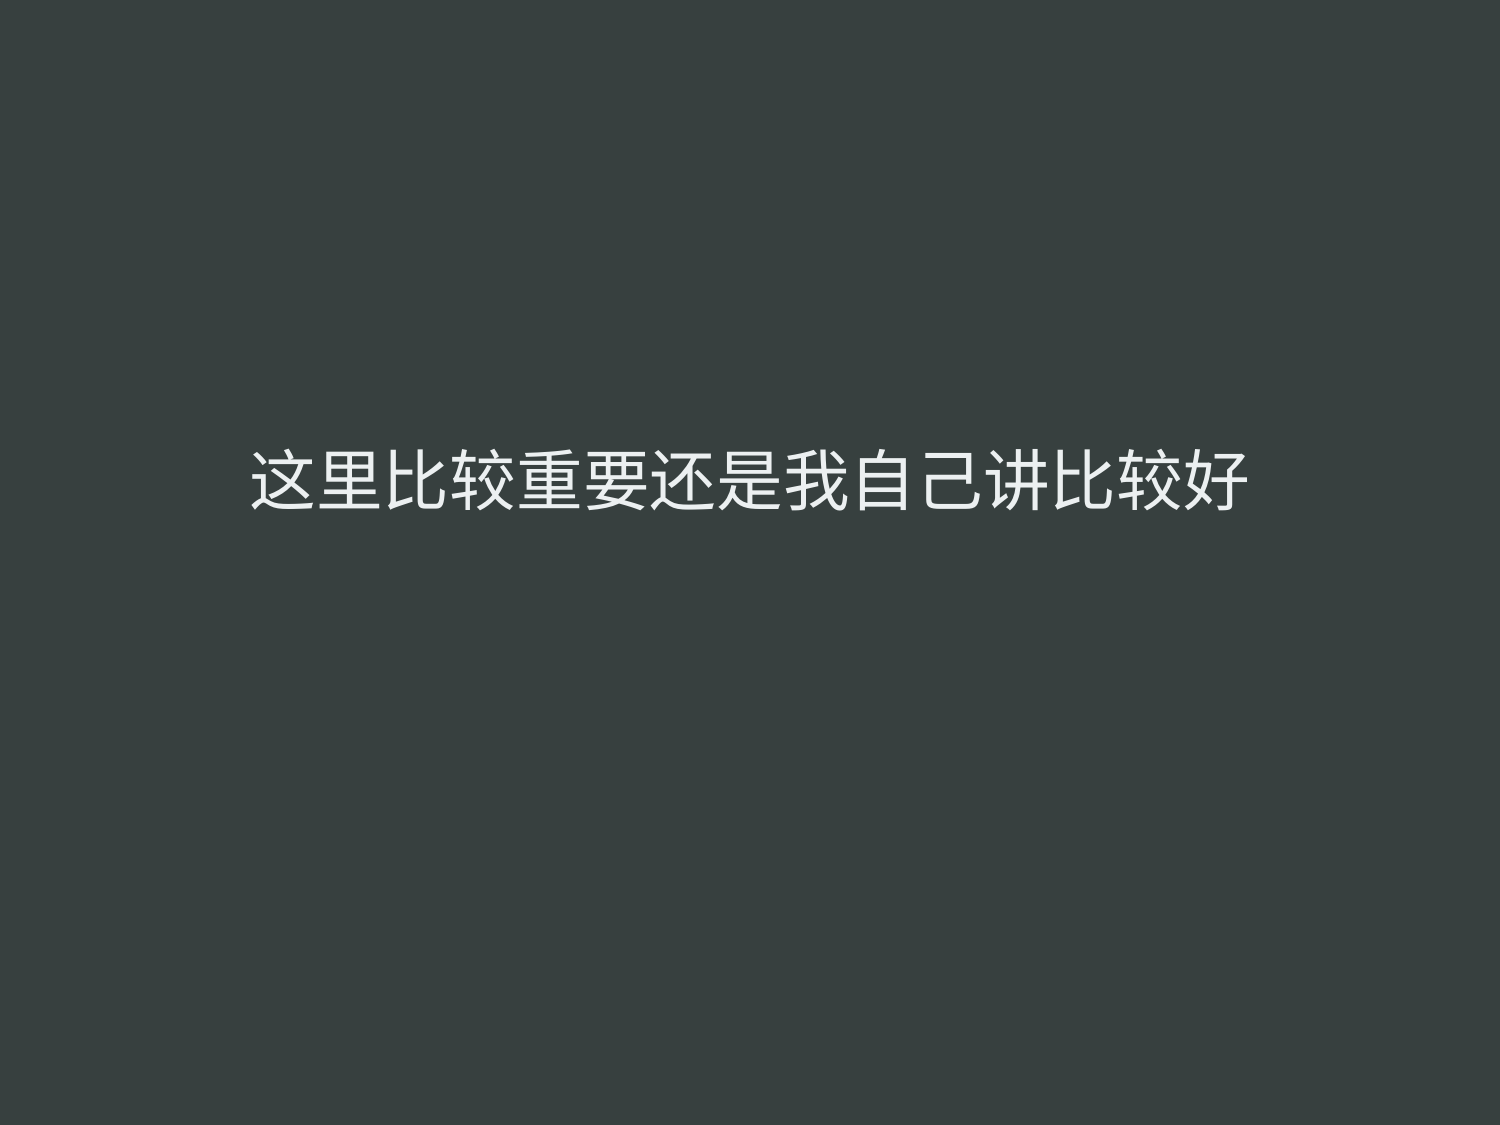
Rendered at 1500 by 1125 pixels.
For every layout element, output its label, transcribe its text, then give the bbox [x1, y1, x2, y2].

text_box 这里比较重要还是我自己讲比较好 [213, 431, 1287, 527]
